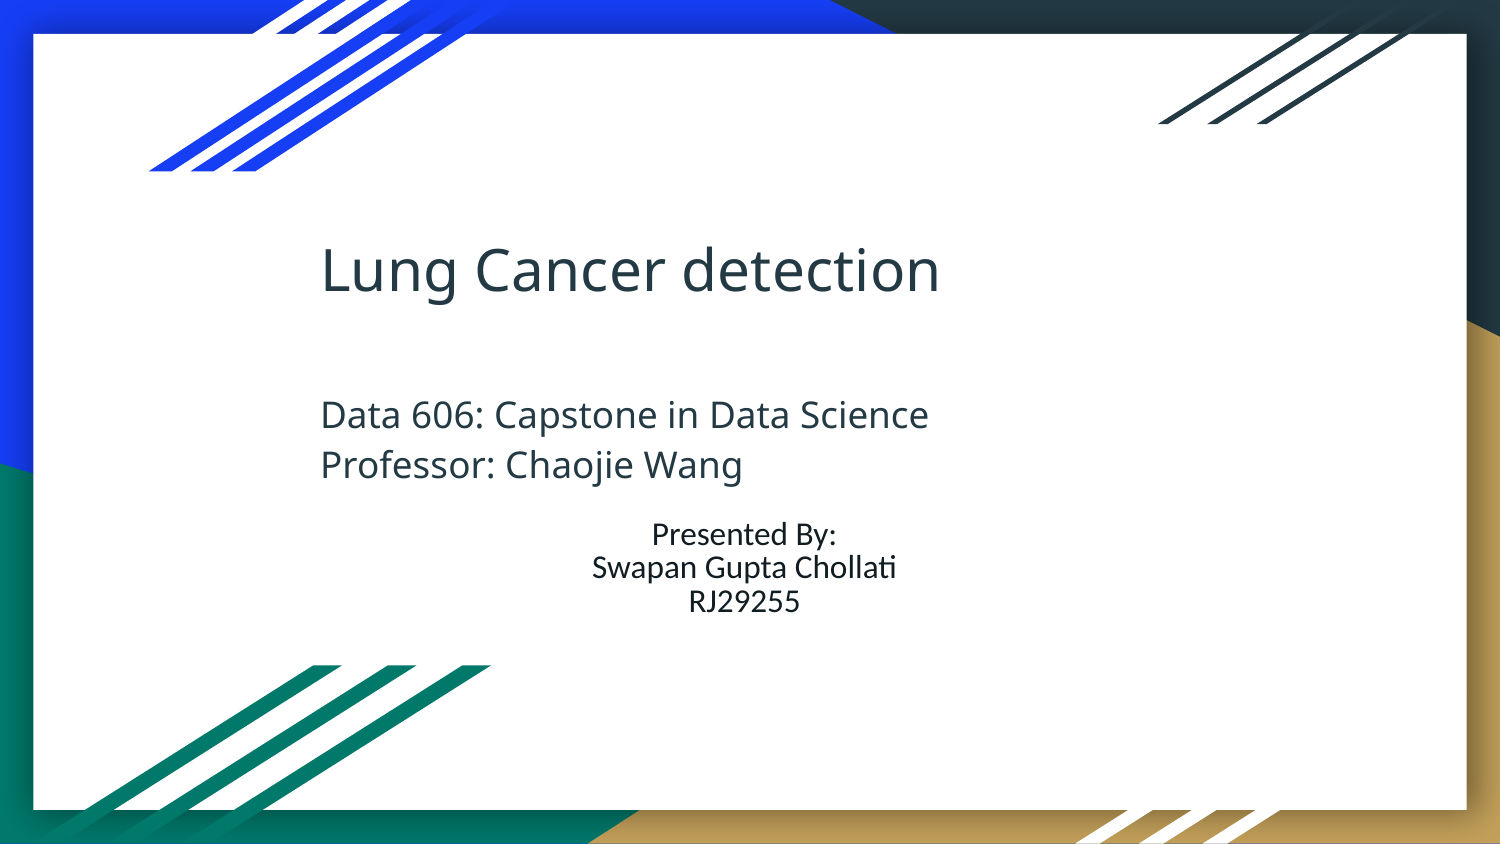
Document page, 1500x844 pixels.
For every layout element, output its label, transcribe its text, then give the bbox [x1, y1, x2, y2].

title Lung Cancer detection Data 606: Capstone in Data Science Professor: Chaojie Wang [304, 213, 1185, 505]
subtitle Presented By: Swapan Gupta Chollati RJ29255 [304, 505, 1185, 657]
